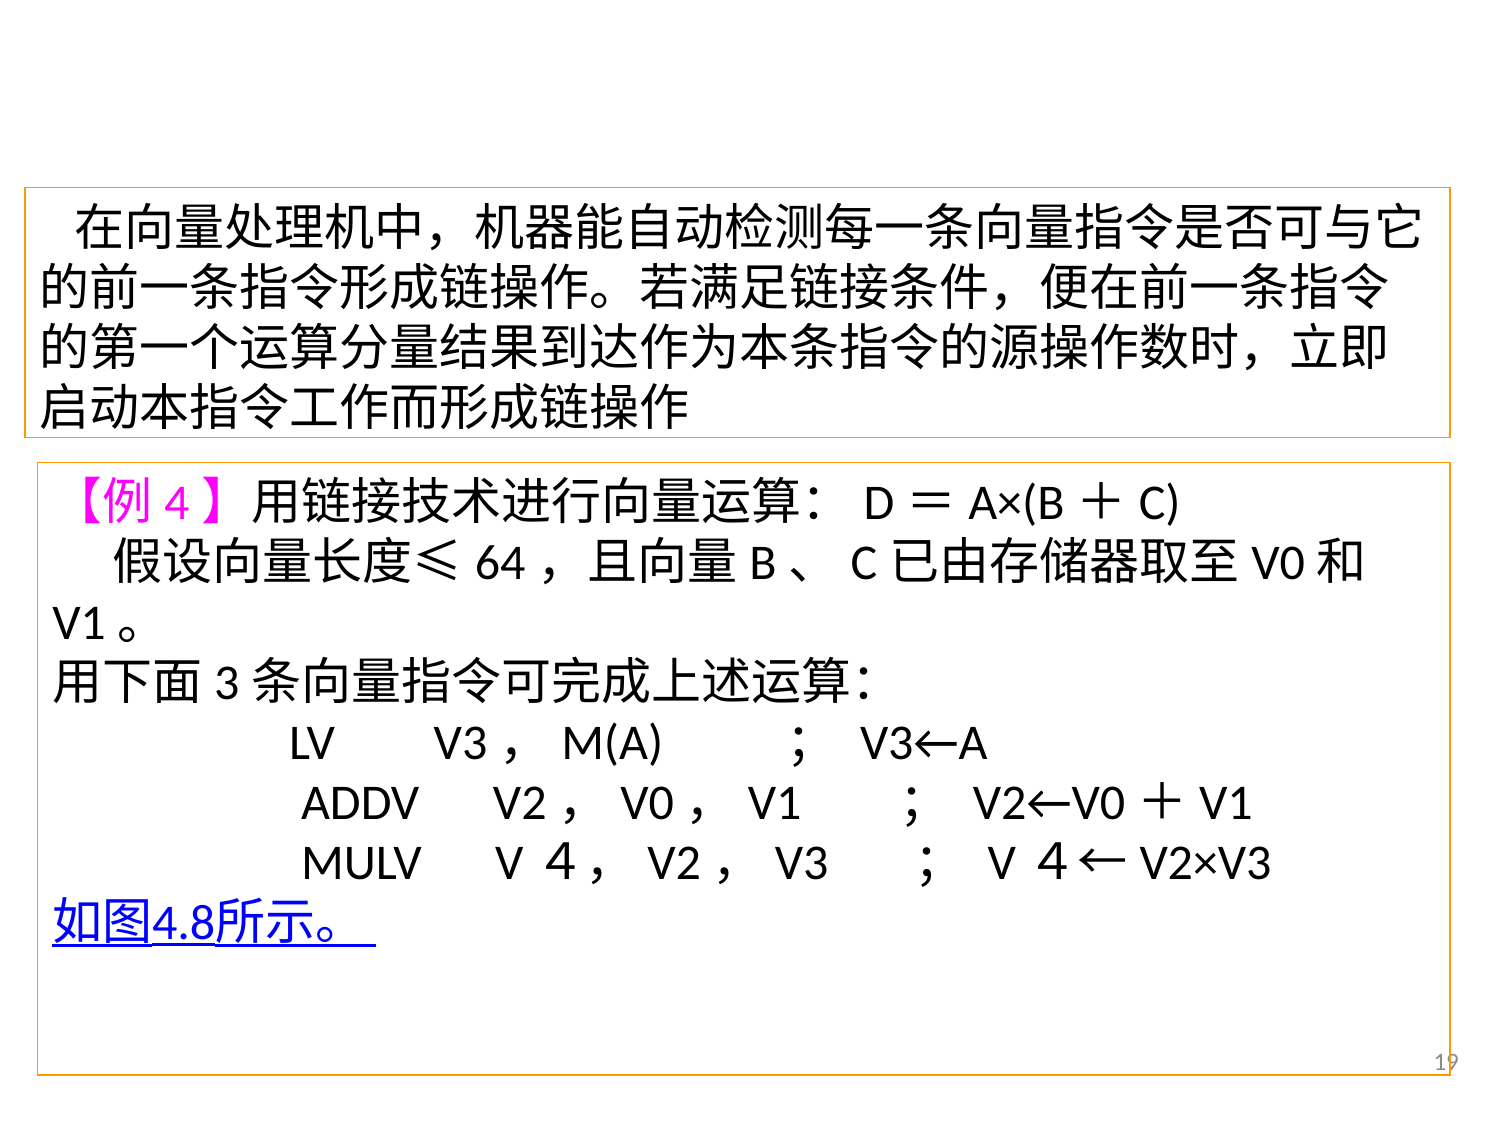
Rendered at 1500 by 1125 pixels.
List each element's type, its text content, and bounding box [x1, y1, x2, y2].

text_box 在向量处理机中，机器能自动检测每一条向量指令是否可与它的前一条指令形成链操作。若满足链接条件，便在前一条指令的第一个运算分量结果到达作为本条指令的源操作数时，立即启动本指令工作而形成链操作 [24, 187, 1450, 438]
slide_number 19 [1161, 1022, 1474, 1098]
text_box 【例4】用链接技术进行向量运算：D＝A×(B＋C) 假设向量长度≤64，且向量B、C已由存储器取至V0和V1。 用下面3条向量指令可完成上述运算： LV V3，M(A) ； V3←A ADDV V2，V0，V1 ； V2←V0＋V1 MULV V４，V2，V3 ； V４←V2×V3 如图4.8所示。 [37, 462, 1450, 1075]
